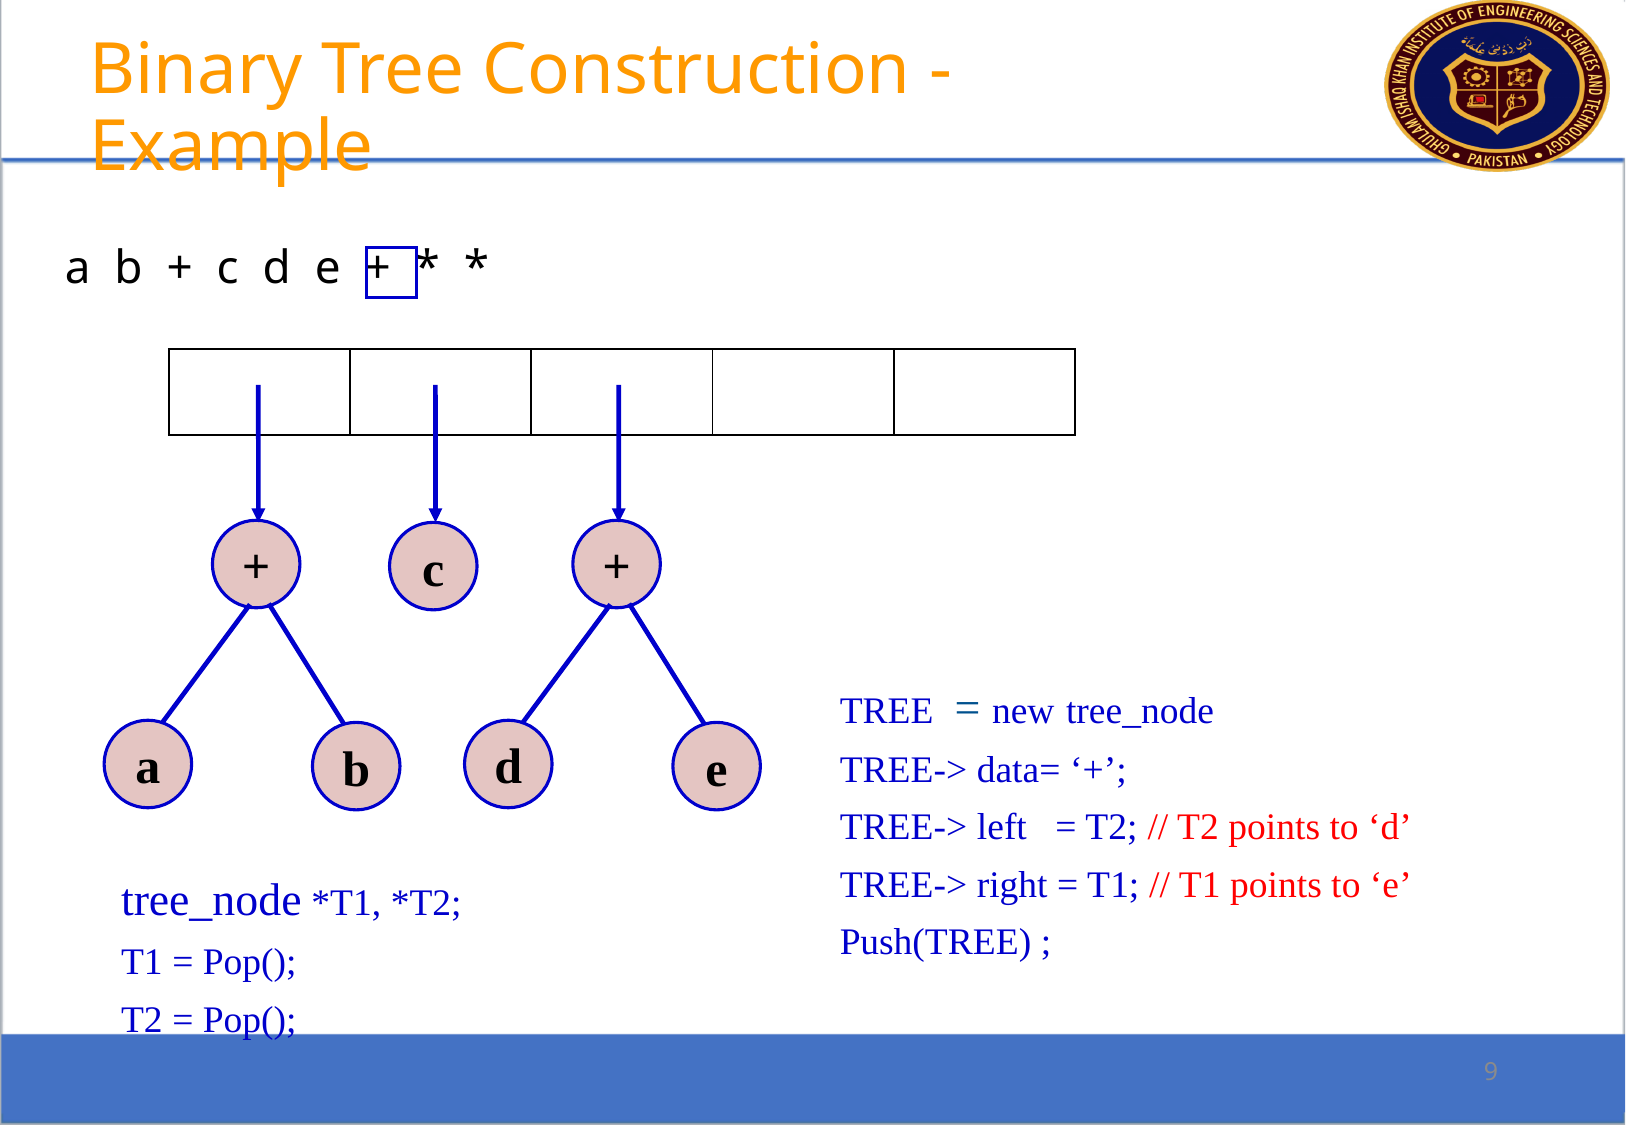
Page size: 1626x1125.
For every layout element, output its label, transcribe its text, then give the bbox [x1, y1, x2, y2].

table_header [895, 350, 1074, 434]
text_box [252, 384, 265, 523]
text_box b [312, 722, 400, 810]
picture [0, 0, 1626, 1125]
text_box c [389, 522, 478, 610]
text_box e [672, 722, 761, 810]
text_box + [572, 520, 661, 608]
text_box a [104, 720, 192, 808]
table_header [351, 350, 530, 434]
text_box [612, 384, 625, 523]
text_box d [464, 720, 553, 808]
table_header [170, 350, 349, 434]
slide_number 9 [1147, 1042, 1514, 1103]
text_box TREE = new tree_node TREE-> data= ‘+’; TREE-> left = T2; // T2 points to ‘d’ TREE-> right = T1; // T1 points to ‘e’ Push(TREE) ; [824, 669, 1438, 983]
text_box tree_node *T1, *T2; T1 = Pop(); T2 = Pop(); [106, 862, 688, 1088]
text_box [429, 384, 442, 523]
text_box [366, 247, 417, 298]
text_box a b + c d e + * * [50, 236, 632, 310]
table_header [713, 350, 893, 434]
text_box + [212, 520, 300, 608]
table_header [532, 350, 712, 434]
text_box Binary Tree Construction - Example [74, 24, 1263, 213]
